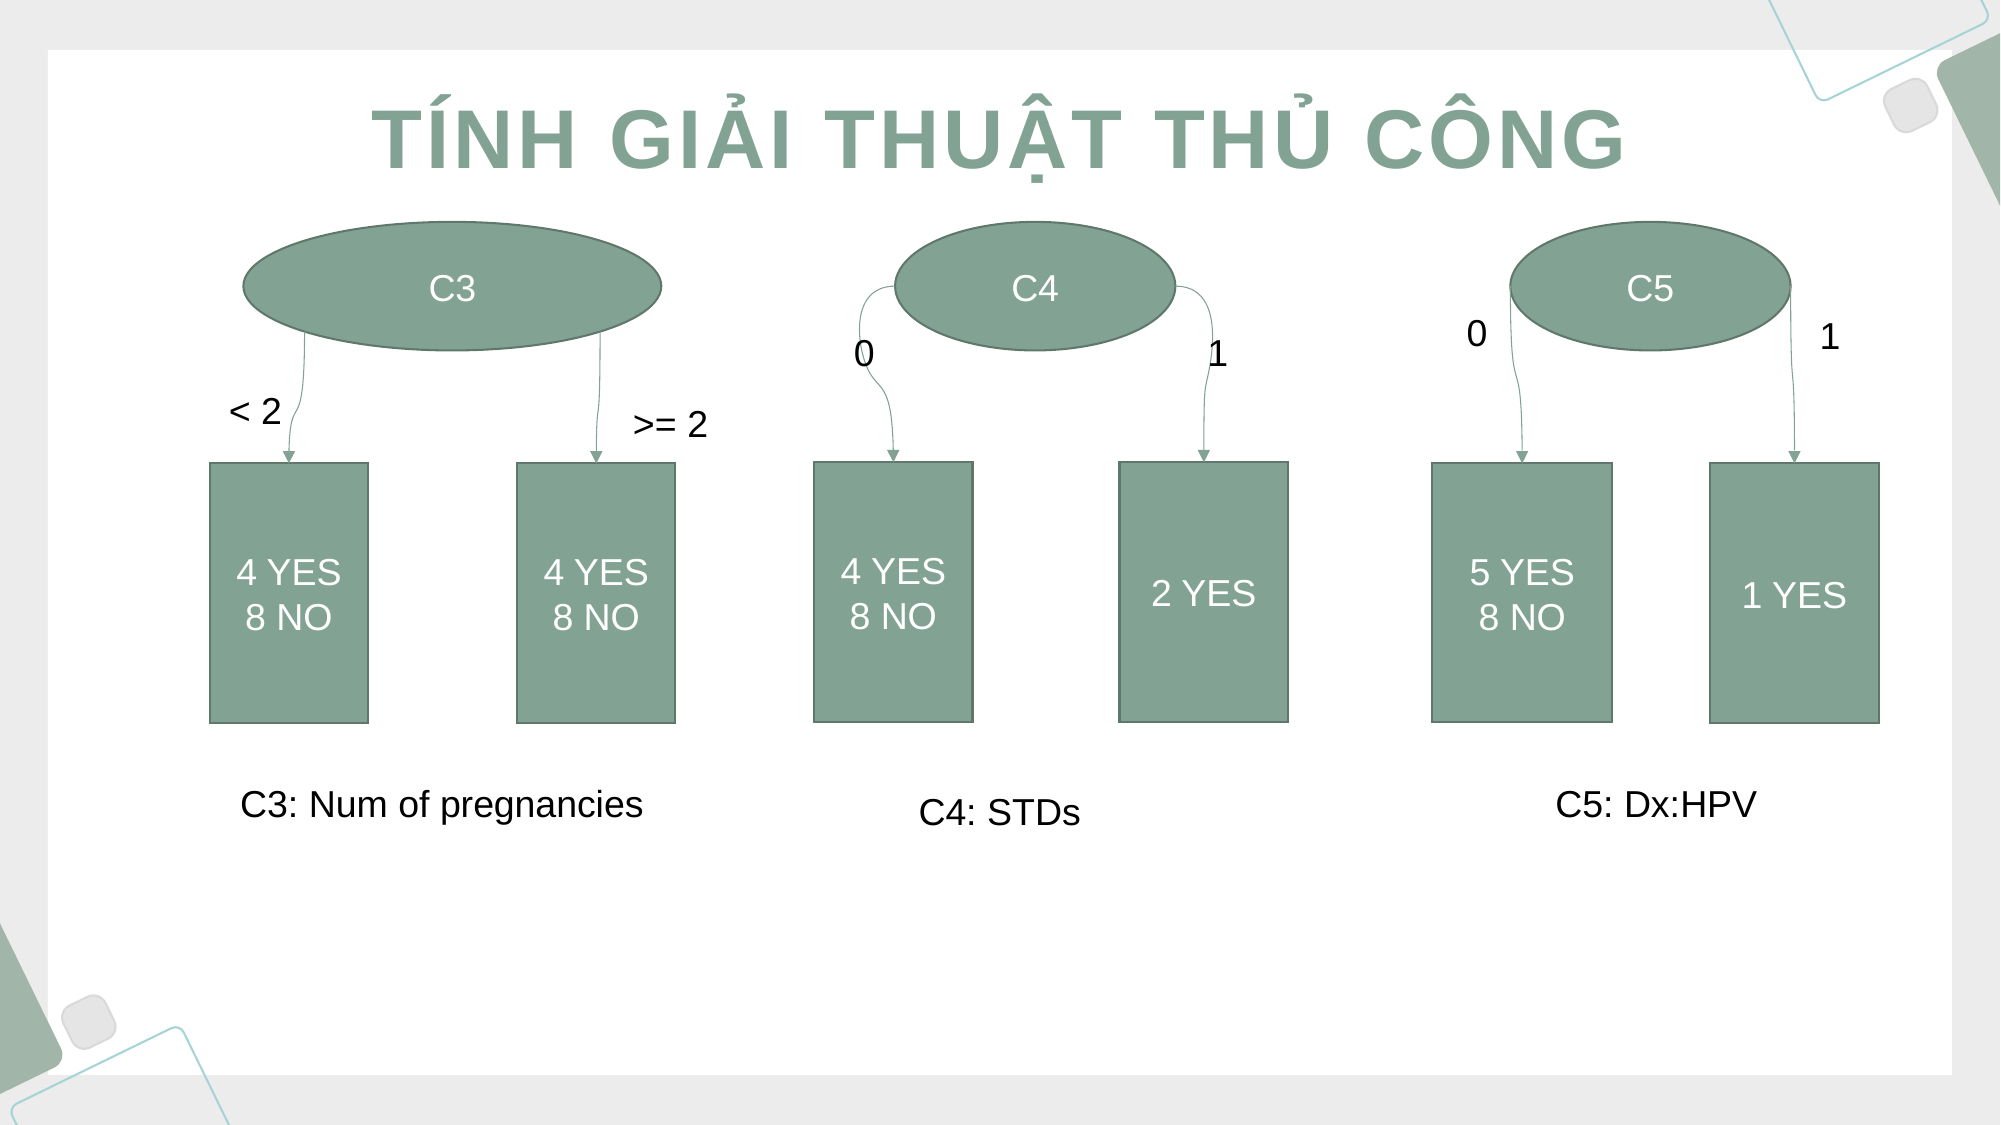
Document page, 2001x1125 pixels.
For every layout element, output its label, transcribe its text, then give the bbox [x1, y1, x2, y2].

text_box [814, 221, 1289, 842]
title TÍNH GIẢI THUẬT THỦ CÔNG [210, 48, 1790, 222]
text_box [111, 221, 695, 879]
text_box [1432, 221, 1879, 834]
text_box >= 2 [695, 392, 724, 453]
